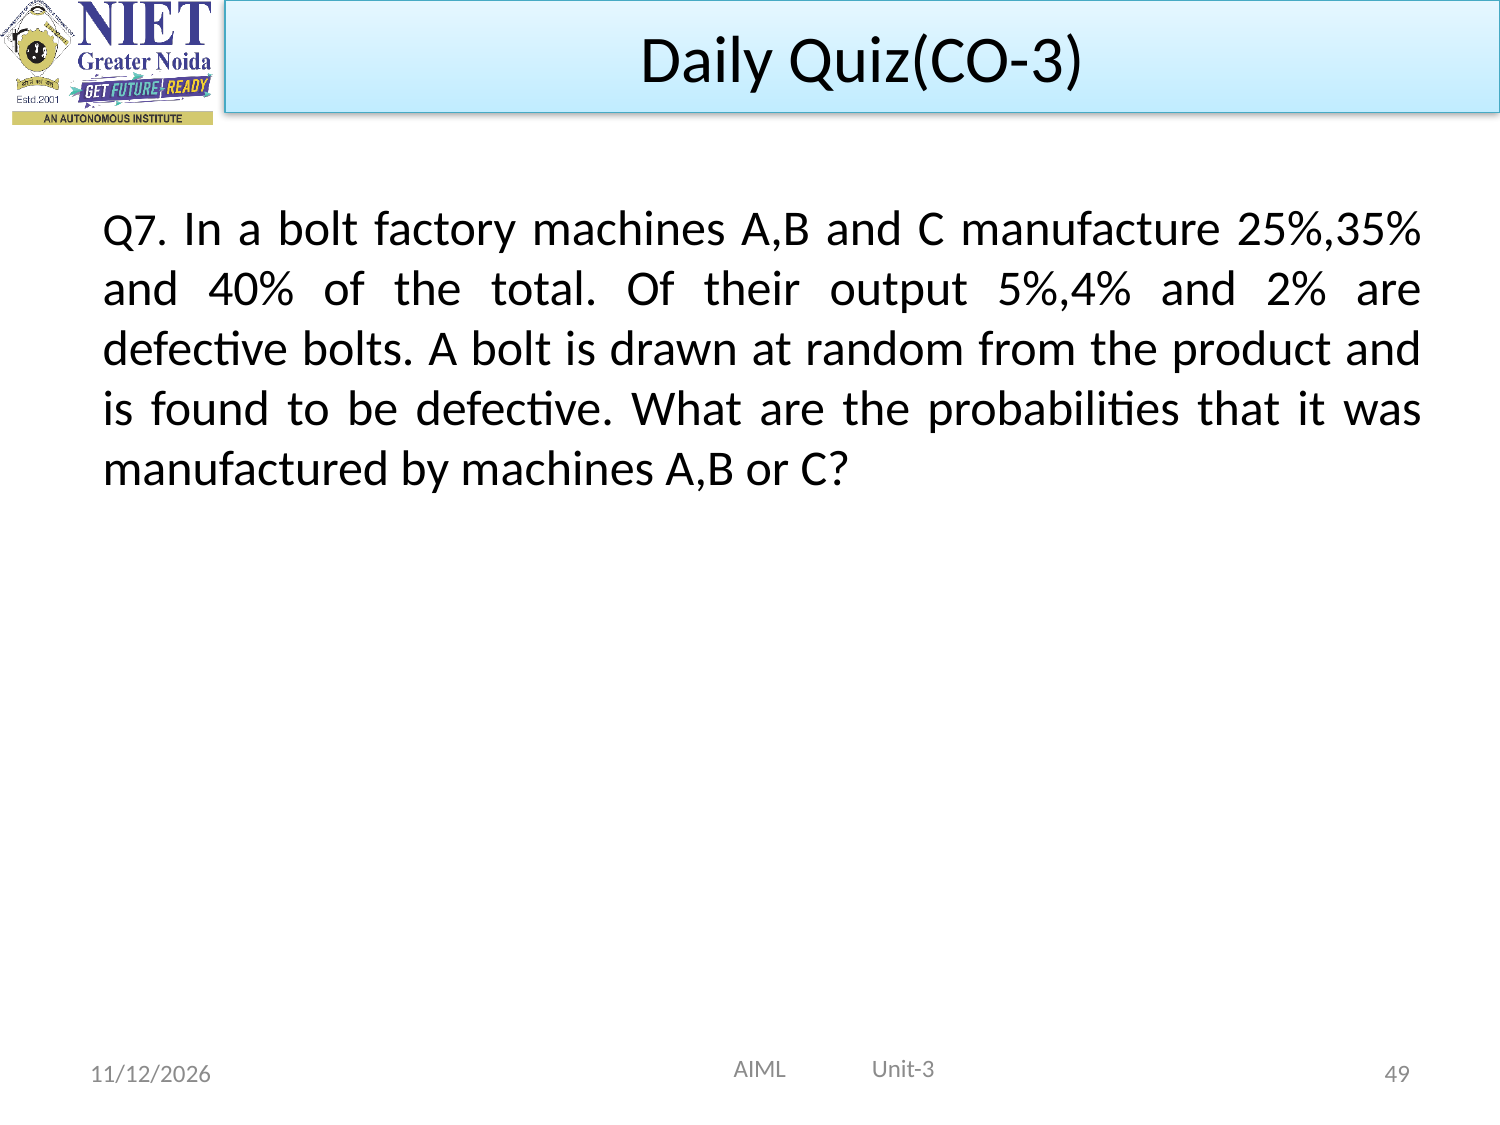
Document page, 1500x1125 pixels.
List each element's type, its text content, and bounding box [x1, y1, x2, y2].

list Q7. In a bolt factory machines A,B and C manufacture 25%,35% and 40% of the total. Of their output 5%,4% and 2% are defective bolts. A bolt is drawn at random from the product and is found to be defective. What are the probabilities that it was manufactured by machines A,B or C? [87, 187, 1438, 930]
picture [0, 0, 213, 125]
slide_number 49 [1074, 1042, 1425, 1103]
text_box Daily Quiz(CO-3) [224, 0, 1500, 113]
text_box AIML Unit-3 [387, 1037, 1213, 1098]
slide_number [75, 1042, 425, 1103]
